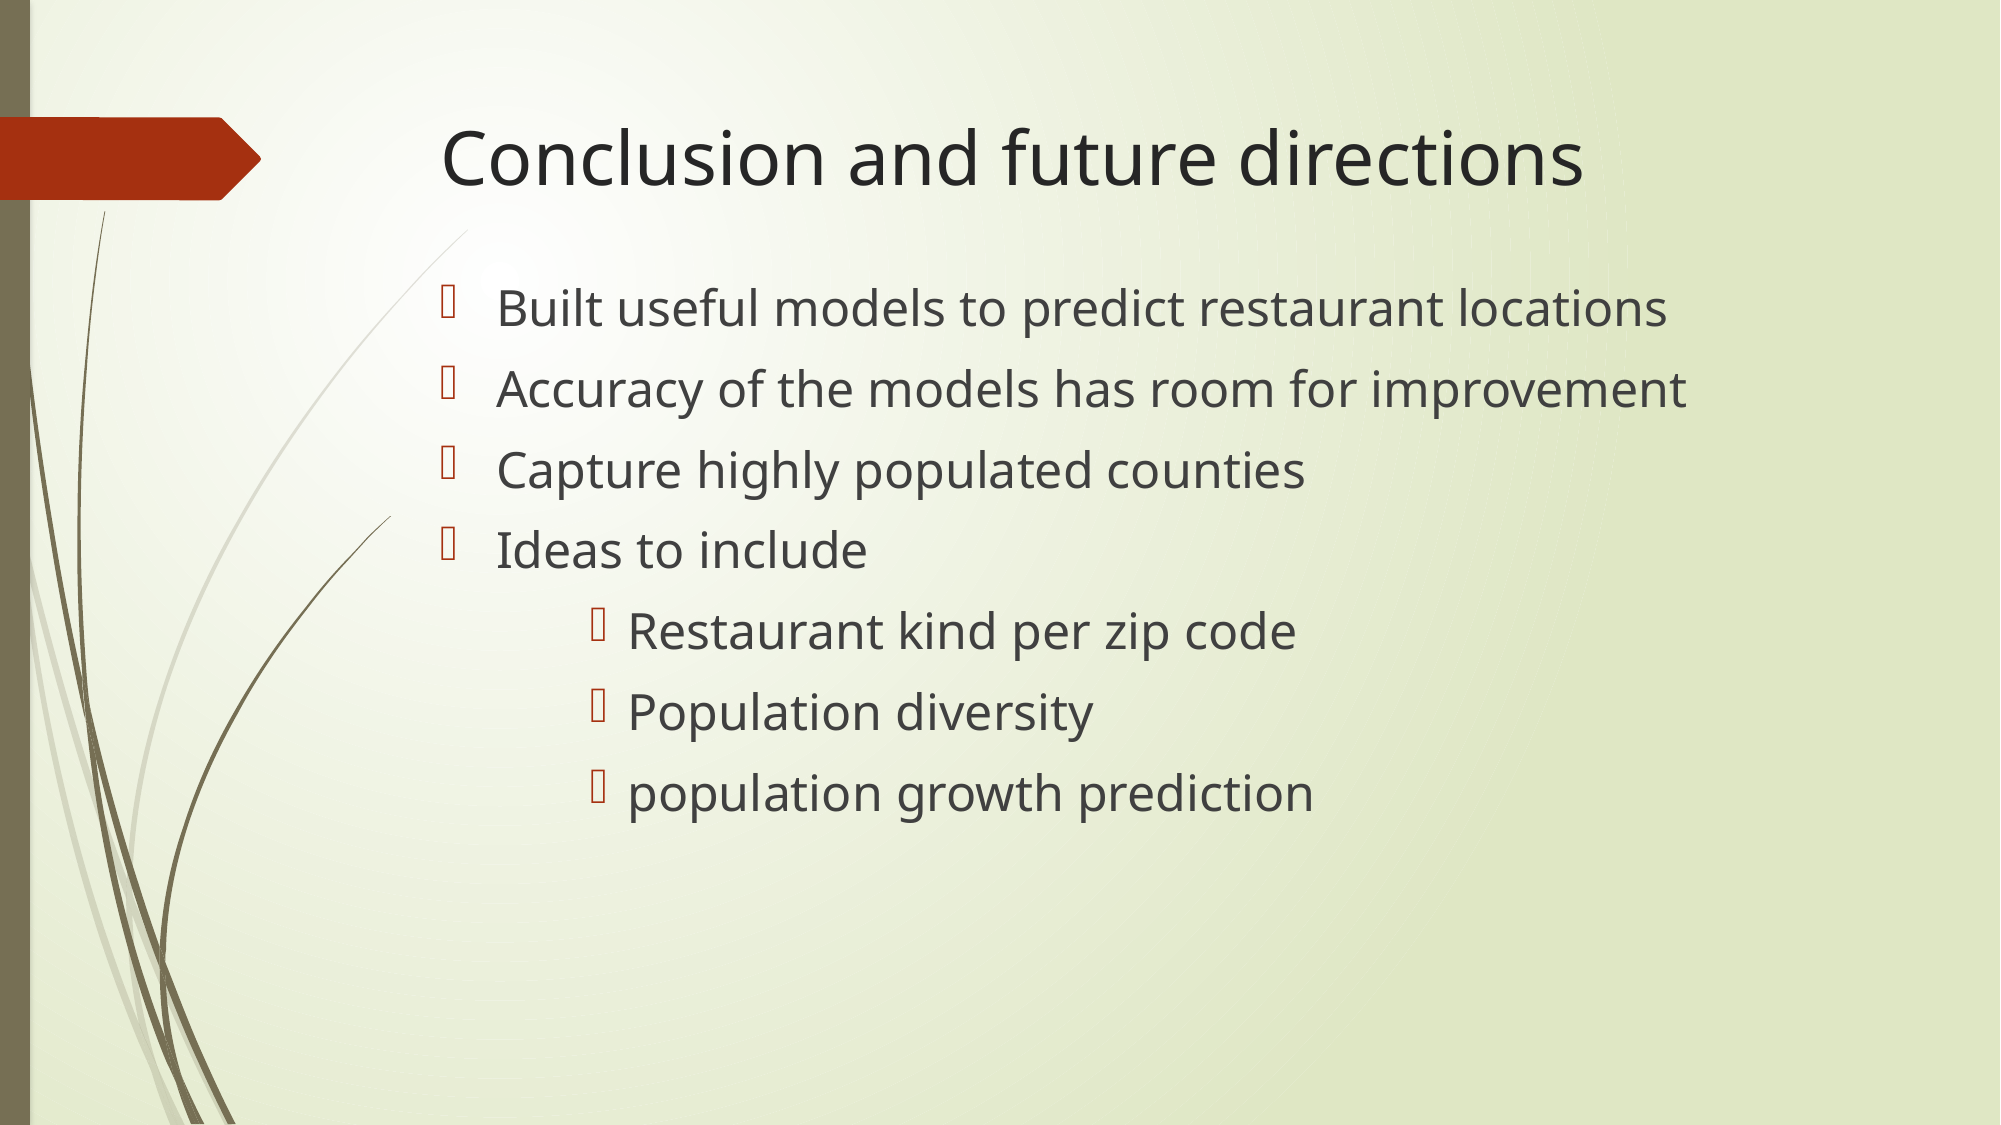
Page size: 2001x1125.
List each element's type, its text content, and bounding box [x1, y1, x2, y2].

title Conclusion and future directions [425, 102, 1888, 268]
list Built useful models to predict restaurant locations Accuracy of the models has room for improvement Capture highly populated counties Ideas to include Restaurant kind per zip code Population diversity population growth prediction [424, 268, 1888, 889]
